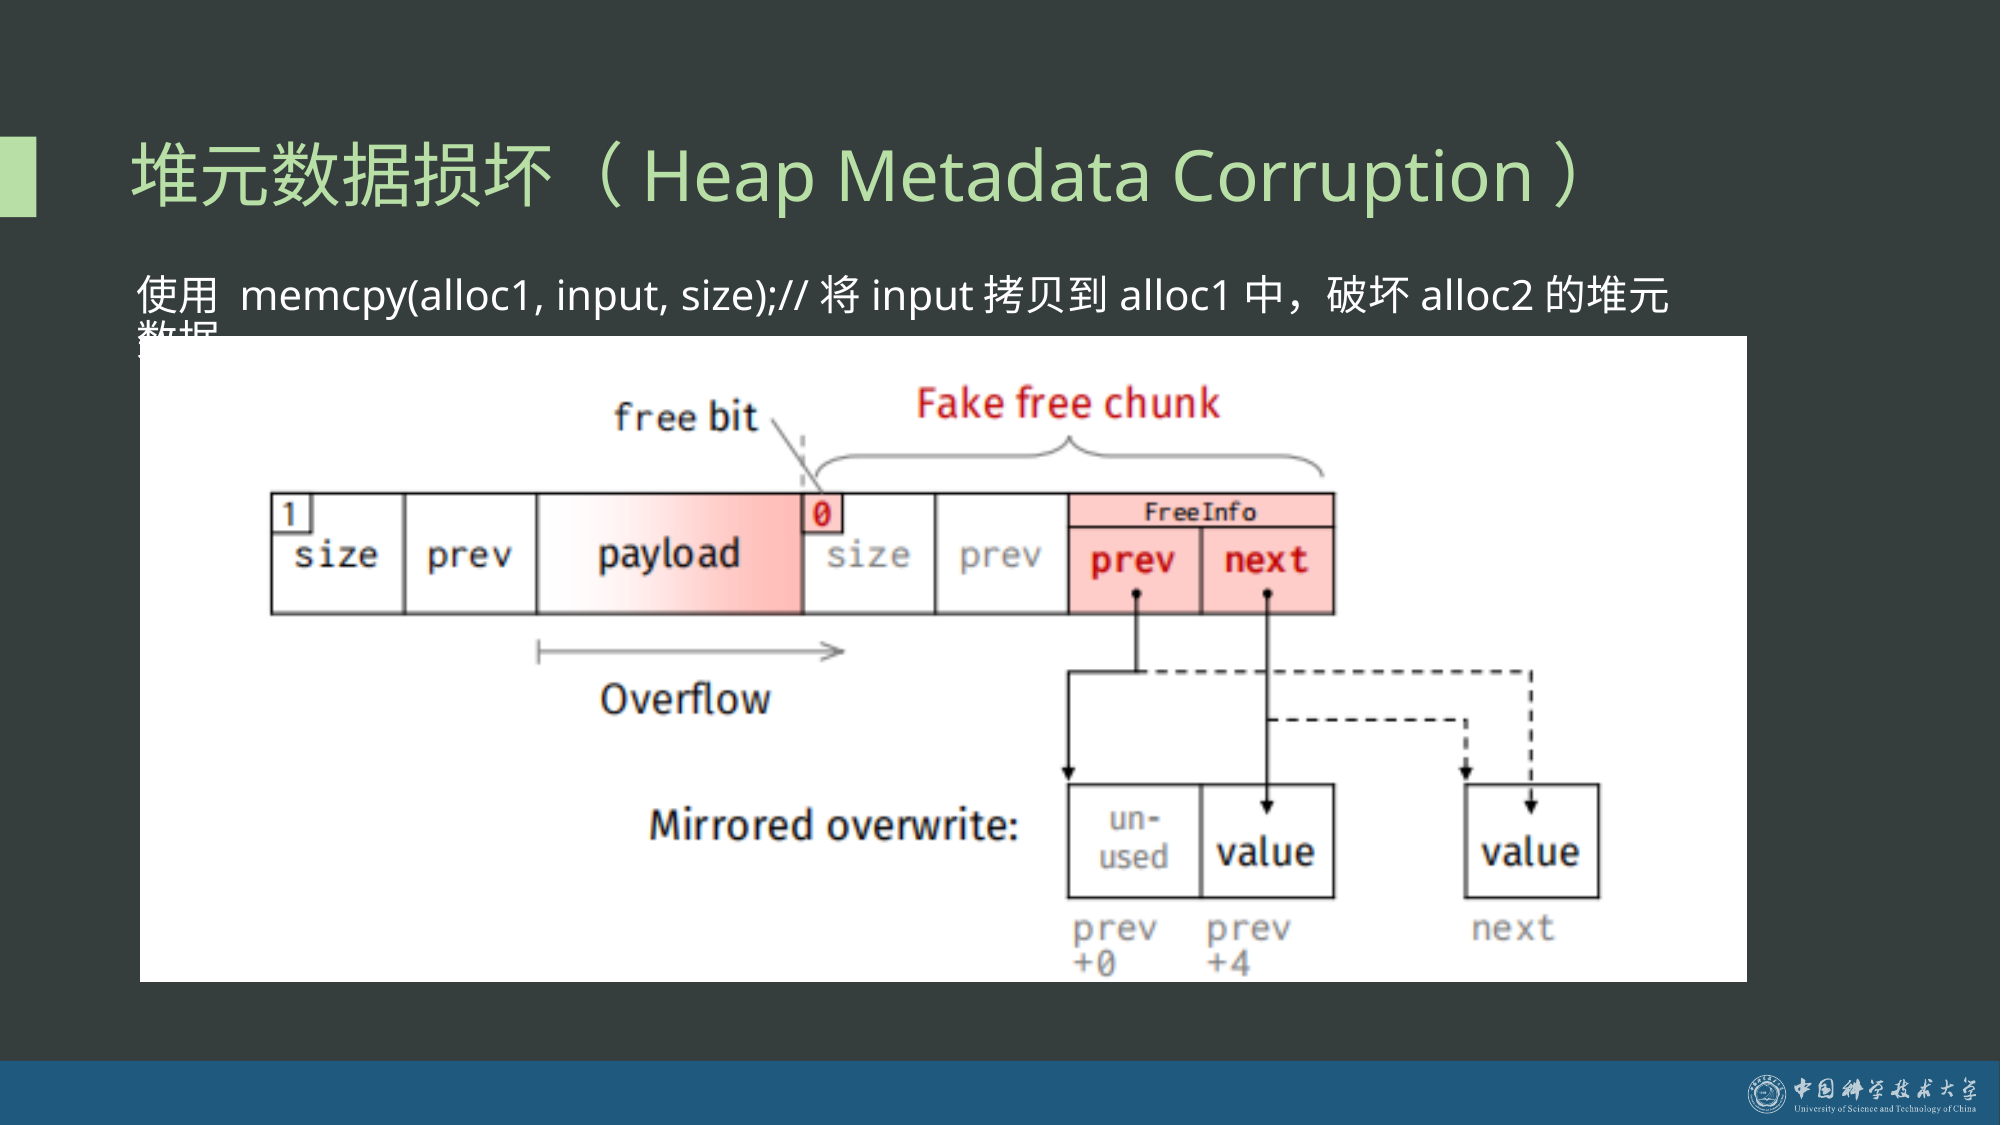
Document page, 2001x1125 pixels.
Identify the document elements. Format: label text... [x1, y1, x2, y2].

title 堆元数据损坏（Heap Metadata Corruption） [114, 76, 1886, 224]
list 使用 memcpy(alloc1, input, size);//将input拷贝到alloc1中，破坏alloc2的堆元数据 [114, 266, 1719, 337]
picture [140, 336, 1747, 982]
